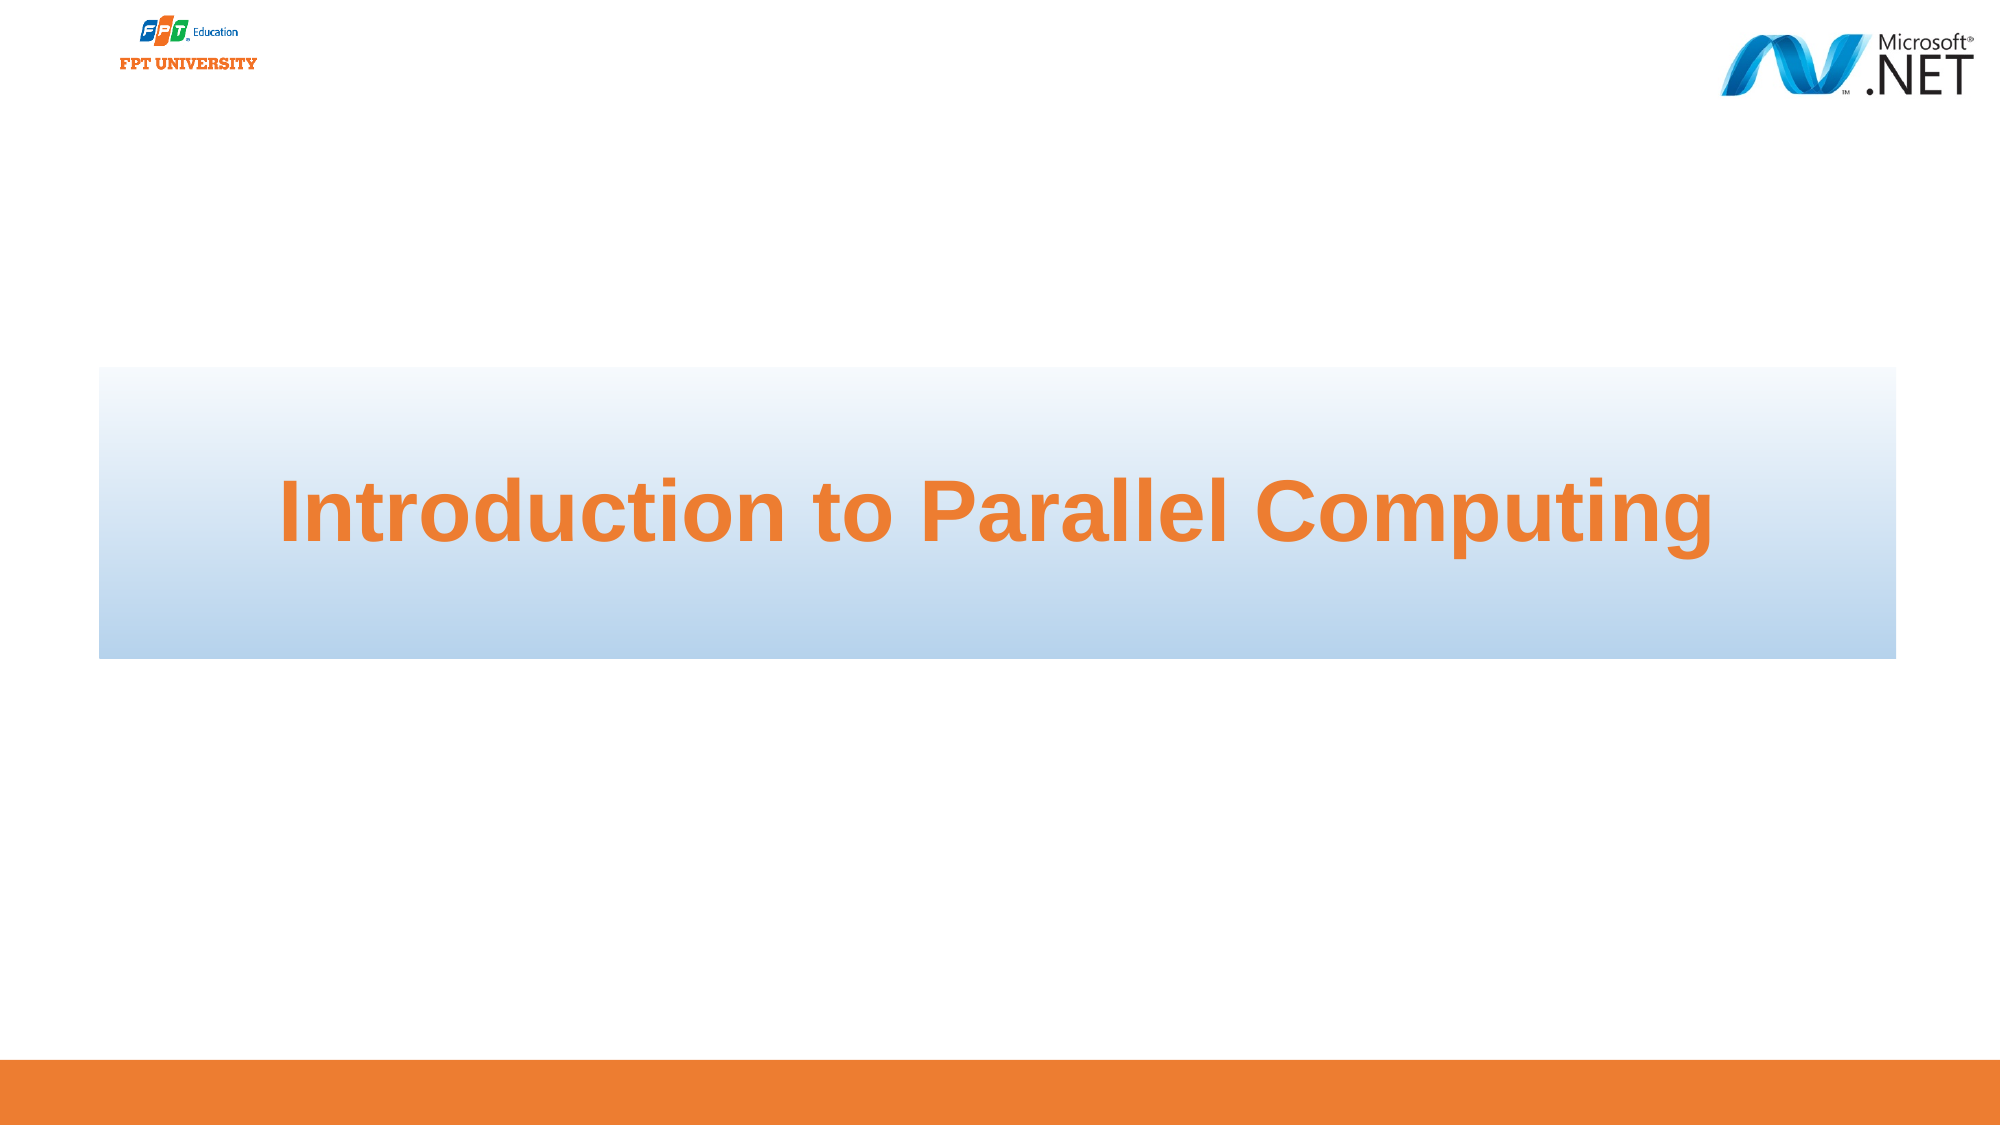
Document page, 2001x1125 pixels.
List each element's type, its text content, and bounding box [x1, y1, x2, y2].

picture [110, 0, 262, 84]
picture [1685, 0, 2001, 129]
title Introduction to Parallel Computing [99, 367, 1897, 659]
